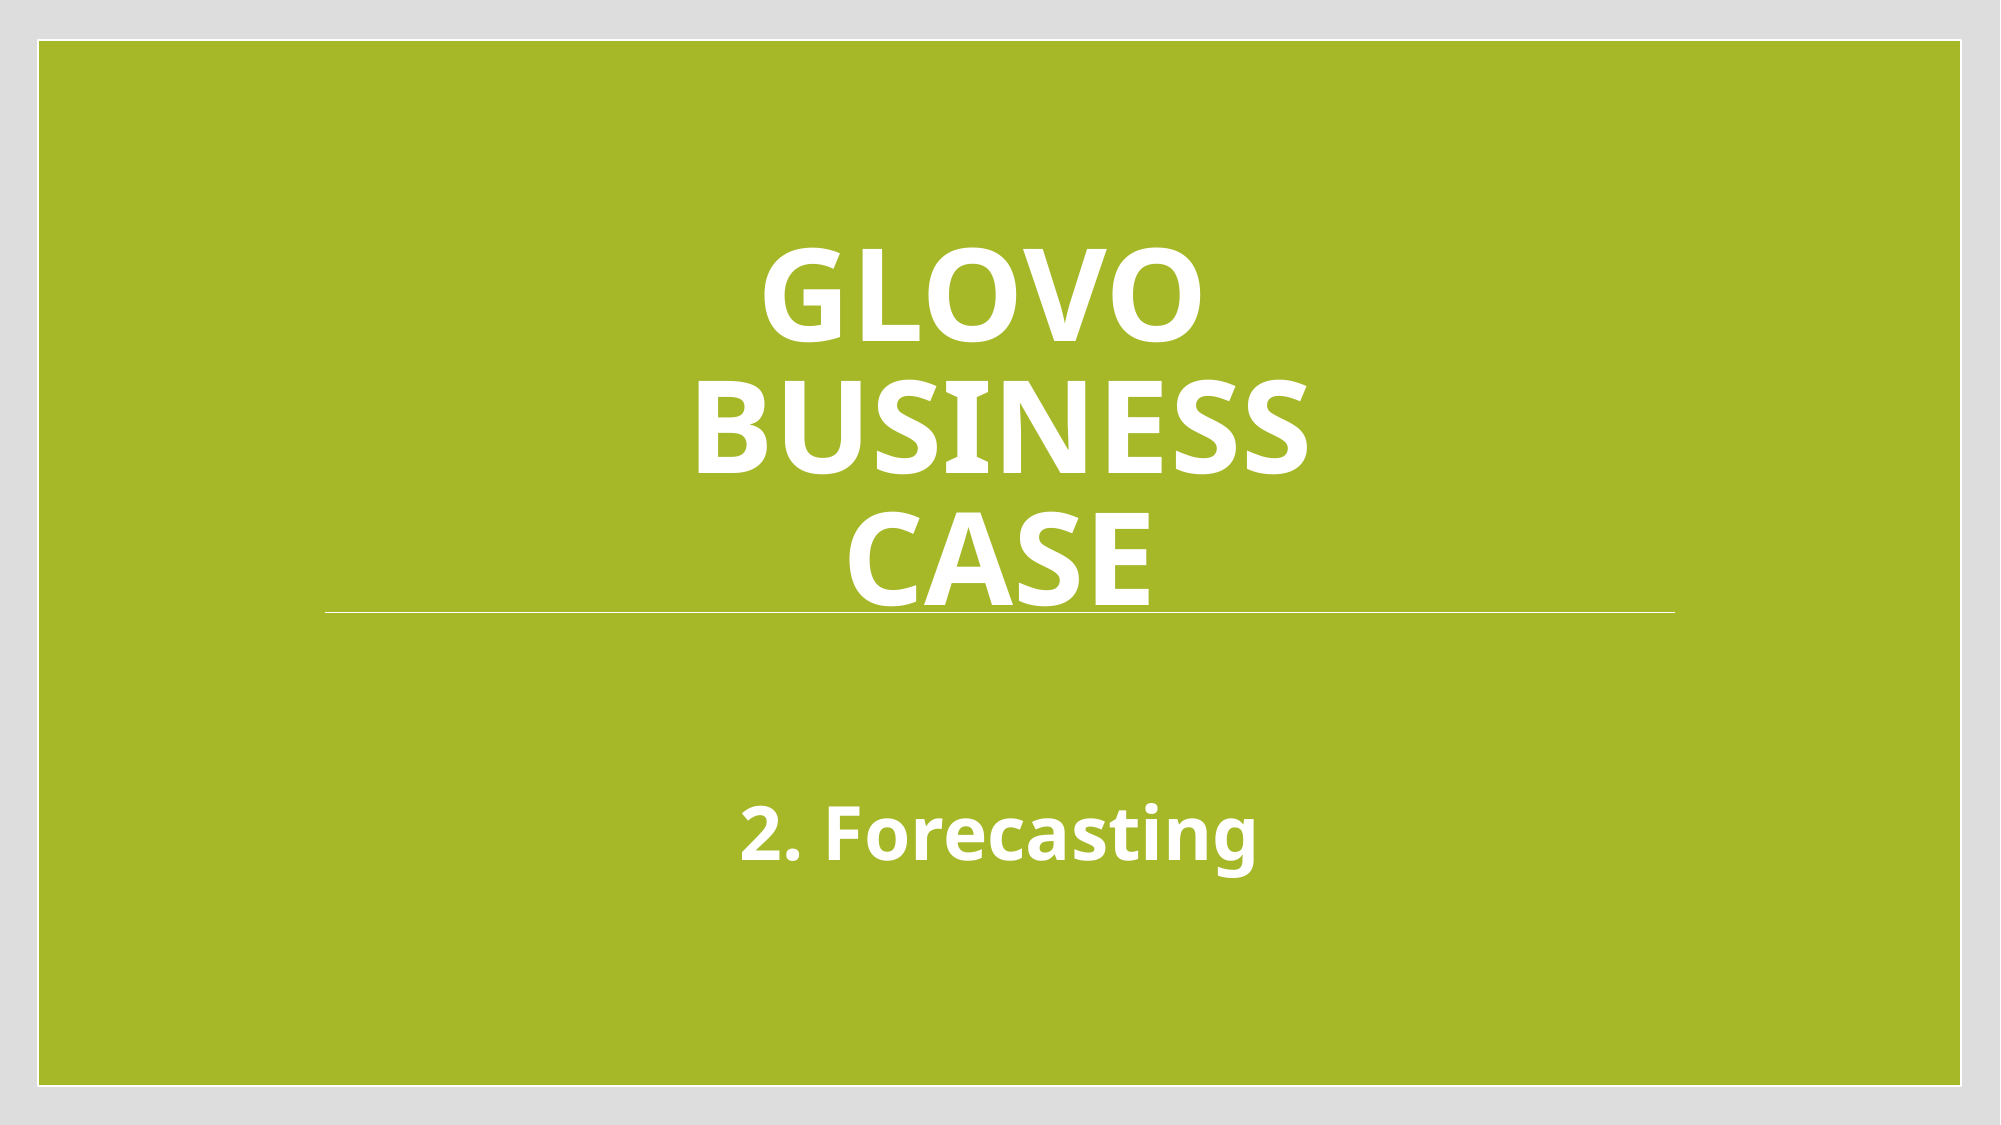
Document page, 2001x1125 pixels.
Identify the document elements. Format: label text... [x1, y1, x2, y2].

title GLOVO BUSINESS CASE [543, 226, 1457, 639]
subtitle 2. Forecasting [543, 668, 1457, 921]
